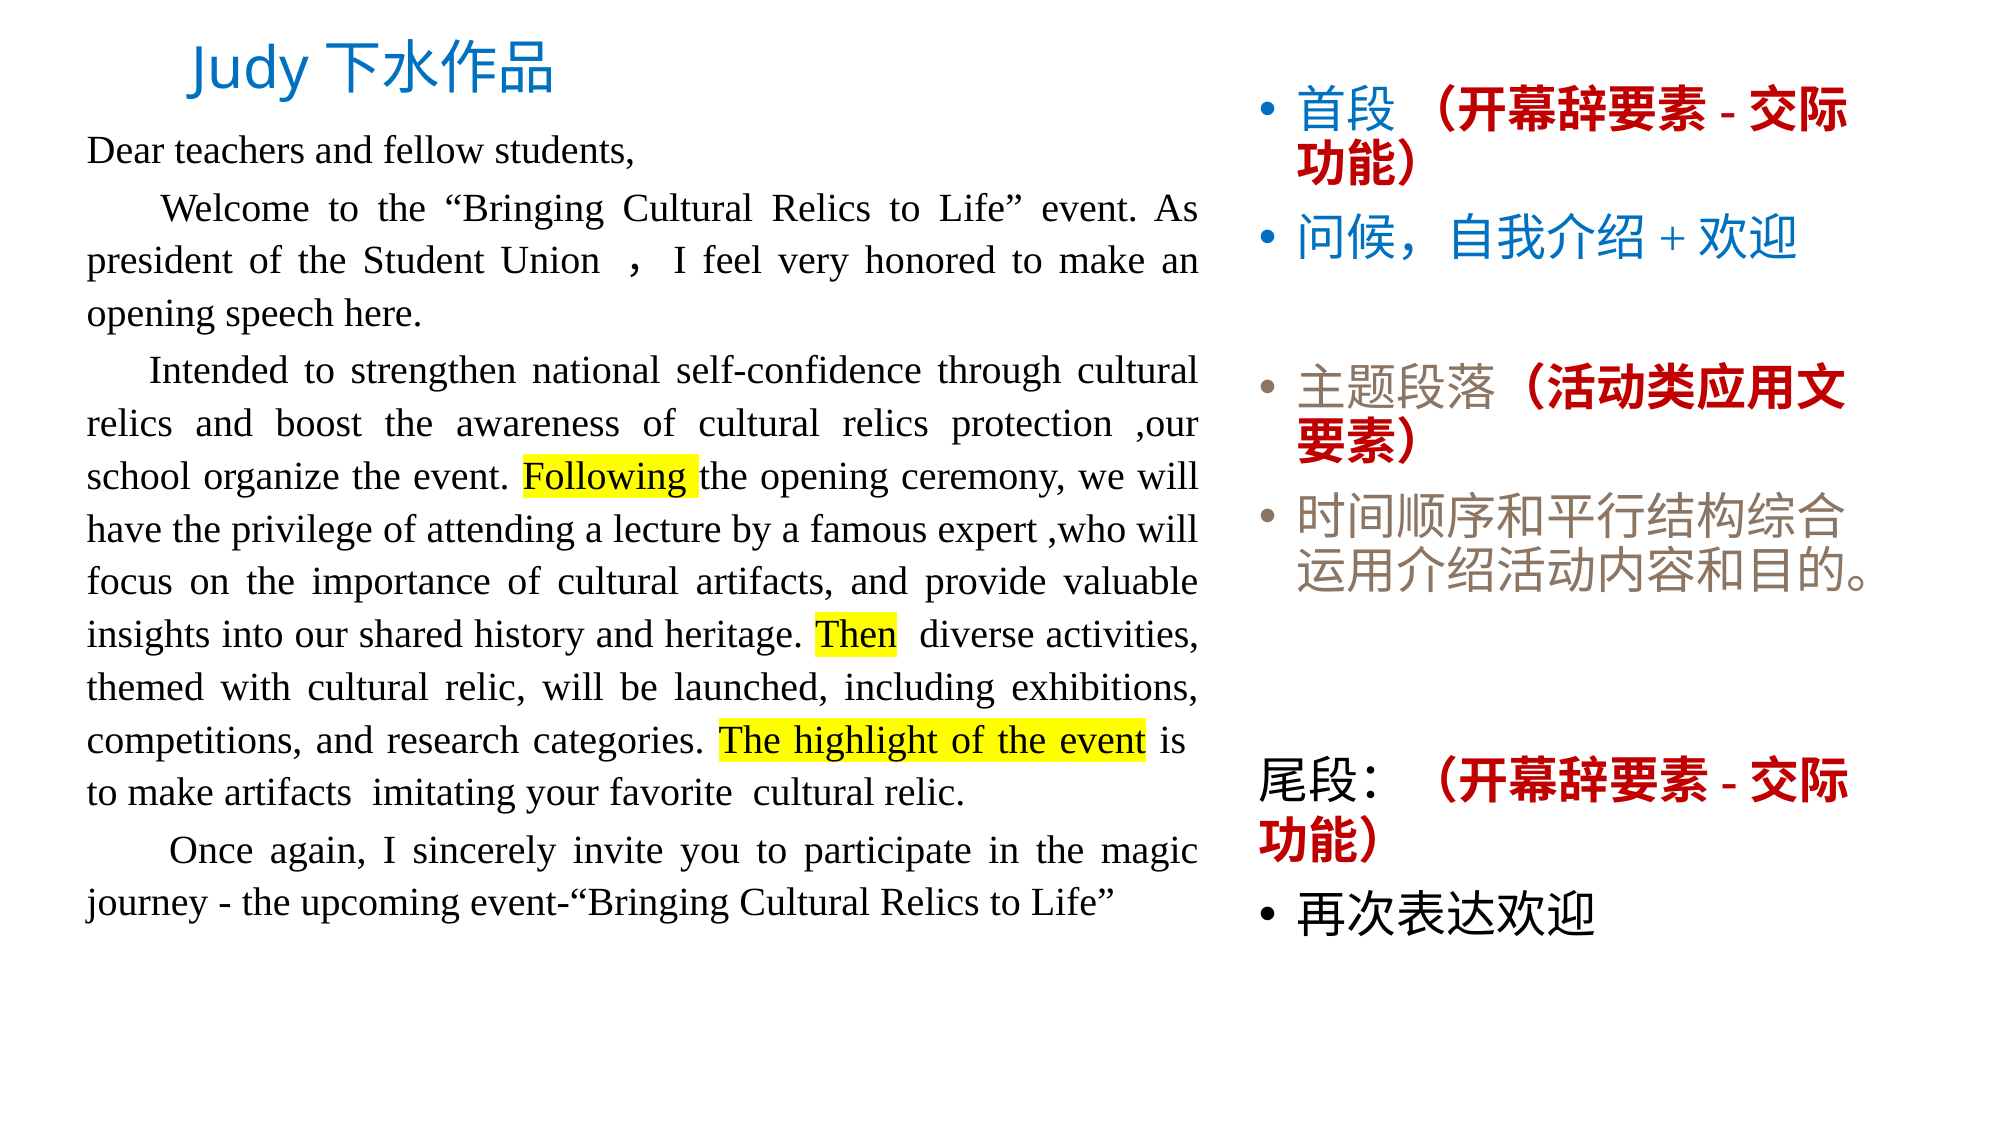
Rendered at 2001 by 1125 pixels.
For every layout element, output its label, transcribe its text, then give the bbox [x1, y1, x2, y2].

list Dear teachers and fellow students, Welcome to the “Bringing Cultural Relics to Life” event. As president of the Student Union ，I feel very honored to make an opening speech here. Intended to strengthen national self-confidence through cultural relics and boost the awareness of cultural relics protection ,our school organize the event. Following the opening ceremony, we will have the privilege of attending a lecture by a famous expert ,who will focus on the importance of cultural artifacts, and provide valuable insights into our shared history and heritage. Then diverse activities, themed with cultural relic, will be launched, including exhibitions, competitions, and research categories. The highlight of the event is to make artifacts imitating your favorite cultural relic. Once again, I sincerely invite you to participate in the magic journey - the upcoming event-“Bringing Cultural Relics to Life” [71, 111, 1215, 1086]
text_box Judy下水作品 [177, 31, 1597, 112]
text_box 首段 （开幕辞要素-交际功能） 问候，自我介绍+欢迎 主题段落（活动类应用文要素） 时间顺序和平行结构综合运用介绍活动内容和目的。 尾段：（开幕辞要素-交际功能） 再次表达欢迎 [1244, 76, 1901, 1100]
